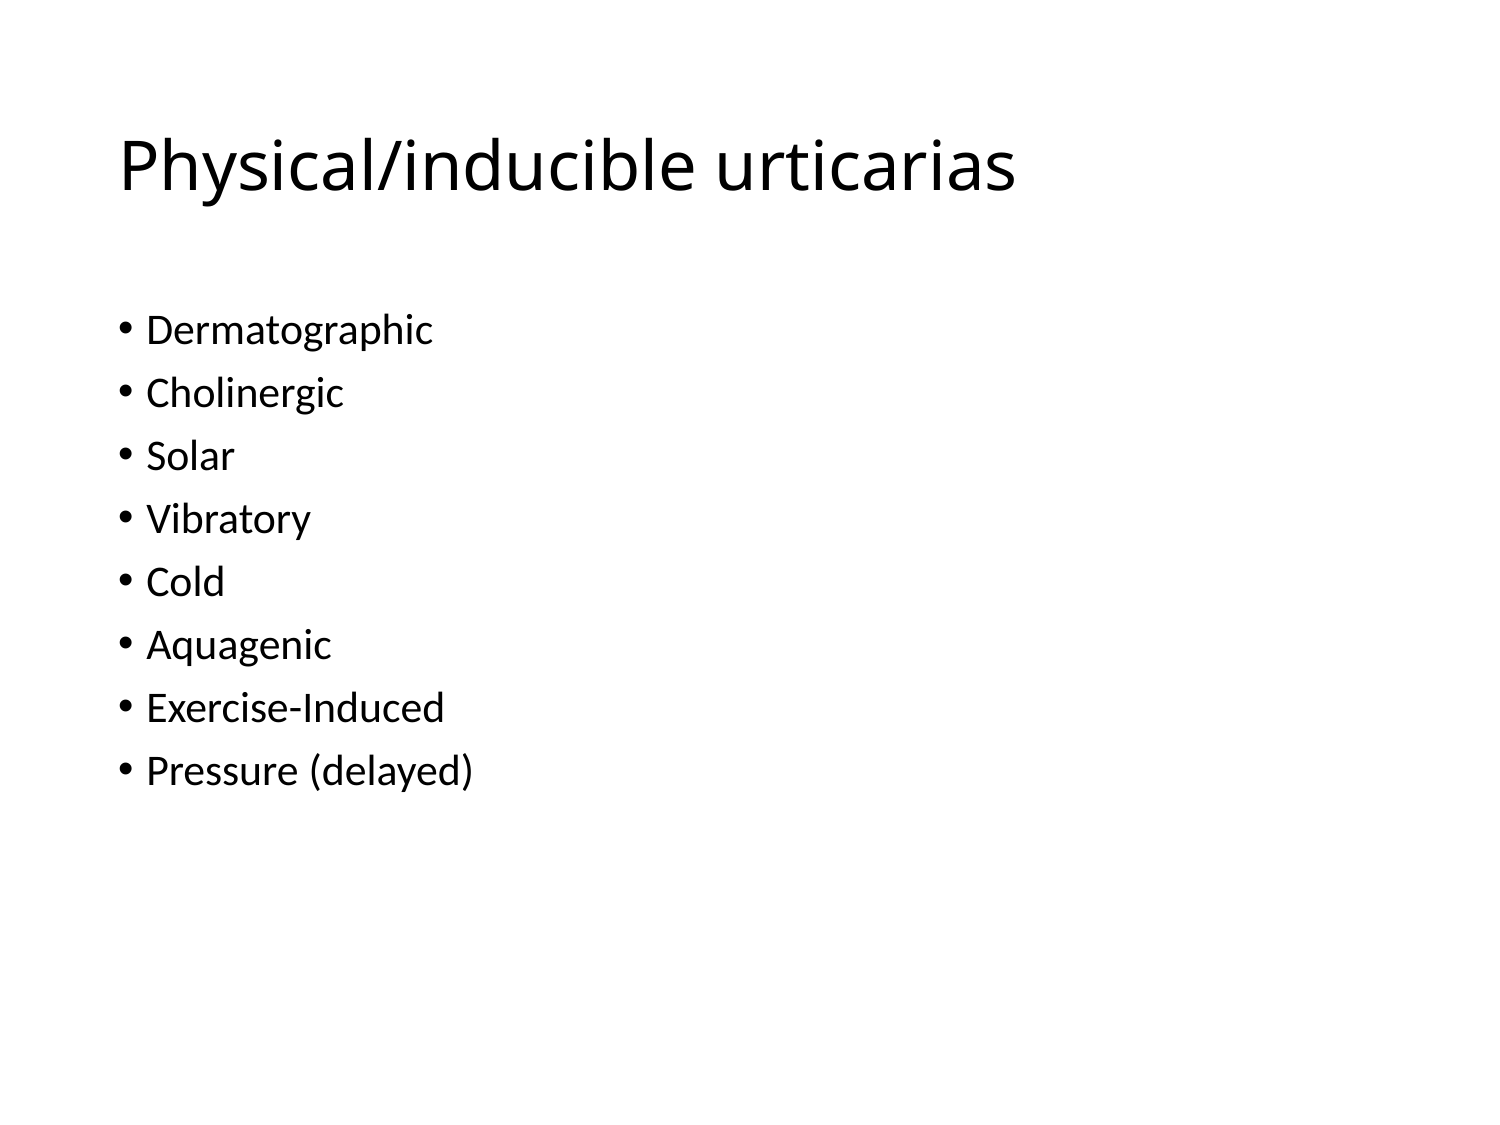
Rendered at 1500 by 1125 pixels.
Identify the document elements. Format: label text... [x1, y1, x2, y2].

list Dermatographic Cholinergic Solar Vibratory Cold Aquagenic Exercise-Induced Pressure (delayed) [103, 299, 1397, 1014]
title Physical/inducible urticarias [103, 59, 1397, 278]
